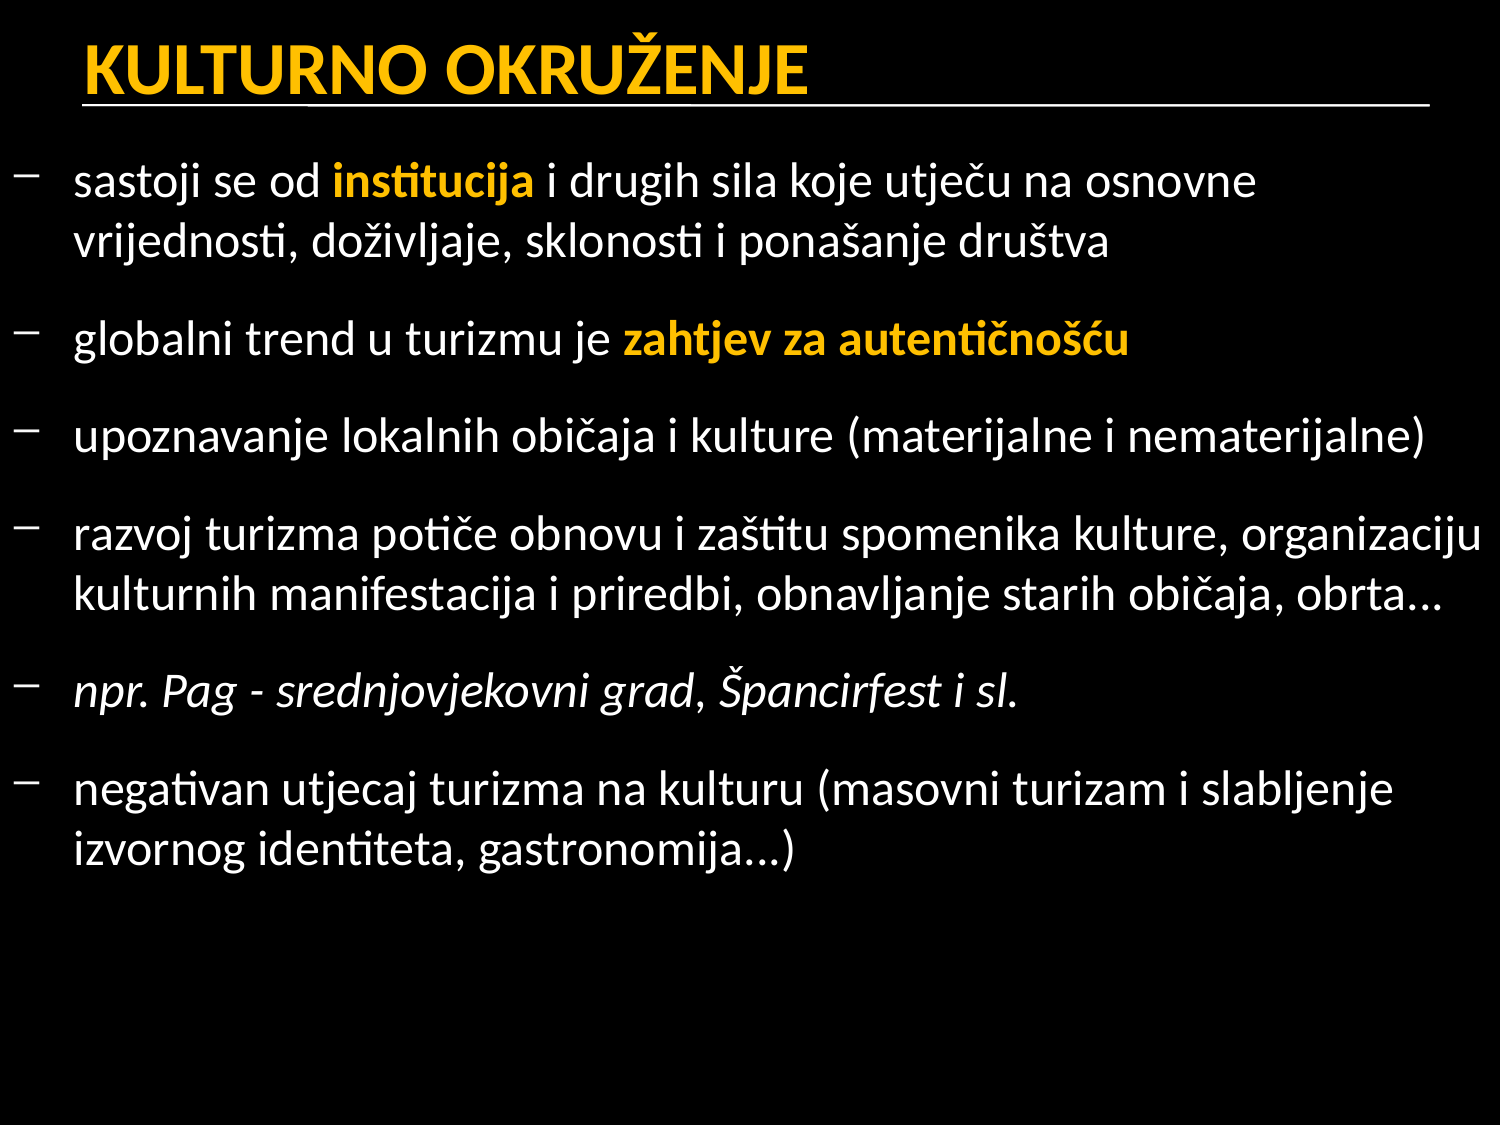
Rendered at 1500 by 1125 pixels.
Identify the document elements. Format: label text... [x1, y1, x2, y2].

list sastoji se od institucija i drugih sila koje utječu na osnovne vrijednosti, doživljaje, sklonosti i ponašanje društva globalni trend u turizmu je zahtjev za autentičnošću upoznavanje lokalnih običaja i kulture (materijalne i nematerijalne) razvoj turizma potiče obnovu i zaštitu spomenika kulture, organizaciju kulturnih manifestacija i priredbi, obnavljanje starih običaja, obrta... npr. Pag - srednjovjekovni grad, Špancirfest i sl. negativan utjecaj turizma na kulturu (masovni turizam i slabljenje izvornog identiteta, gastronomija...) [0, 140, 1500, 1043]
title KULTURNO OKRUŽENJE [70, 11, 1500, 106]
